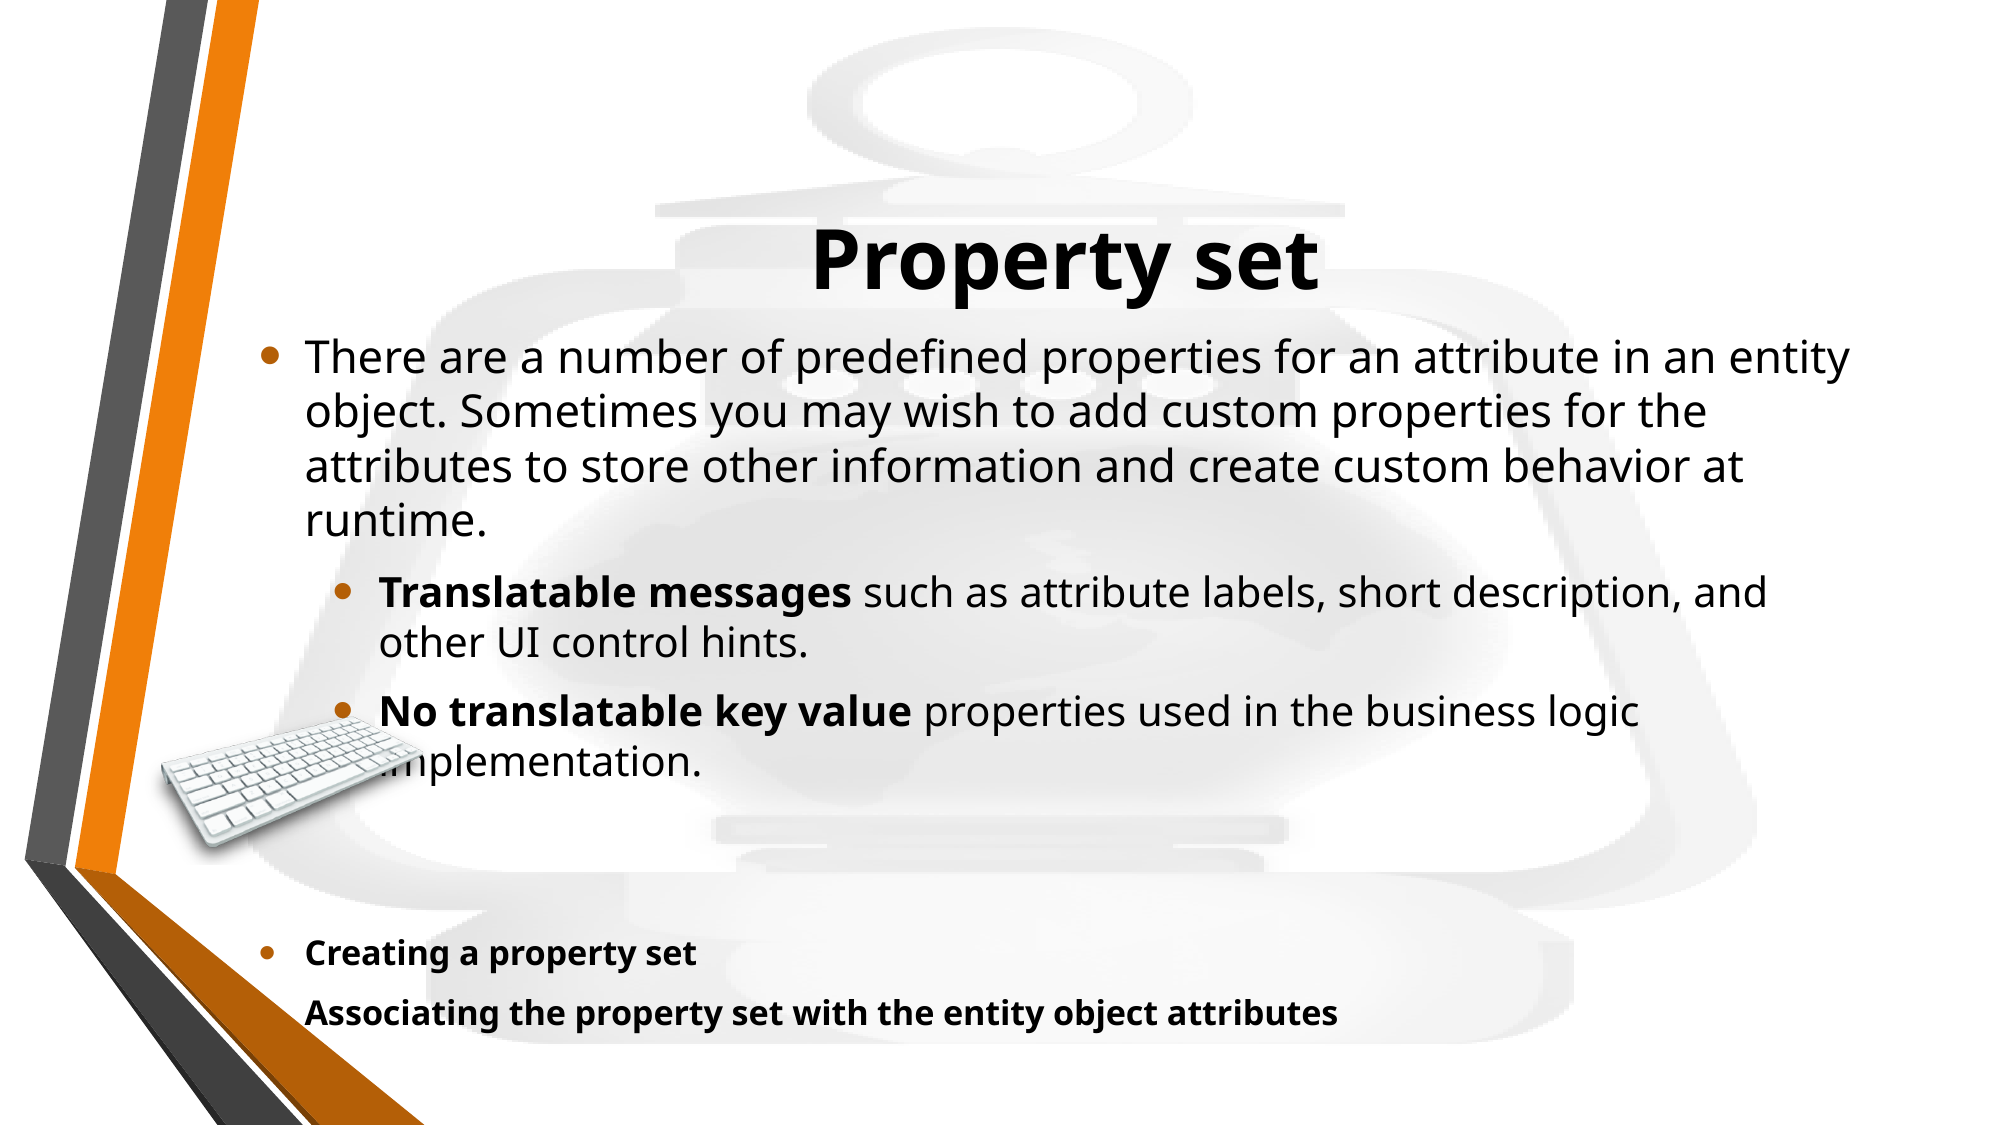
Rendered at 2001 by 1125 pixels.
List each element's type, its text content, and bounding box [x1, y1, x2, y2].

list There are a number of predefined properties for an attribute in an entity object. Sometimes you may wish to add custom properties for the attributes to store other information and create custom behavior at runtime. Translatable messages such as attribute labels, short description, and other UI control hints. No translatable key value properties used in the business logic implementation. Creating a property set Associating the property set with the entity object attributes [243, 320, 1887, 1046]
picture [144, 705, 436, 865]
title Property set [243, 112, 1887, 320]
